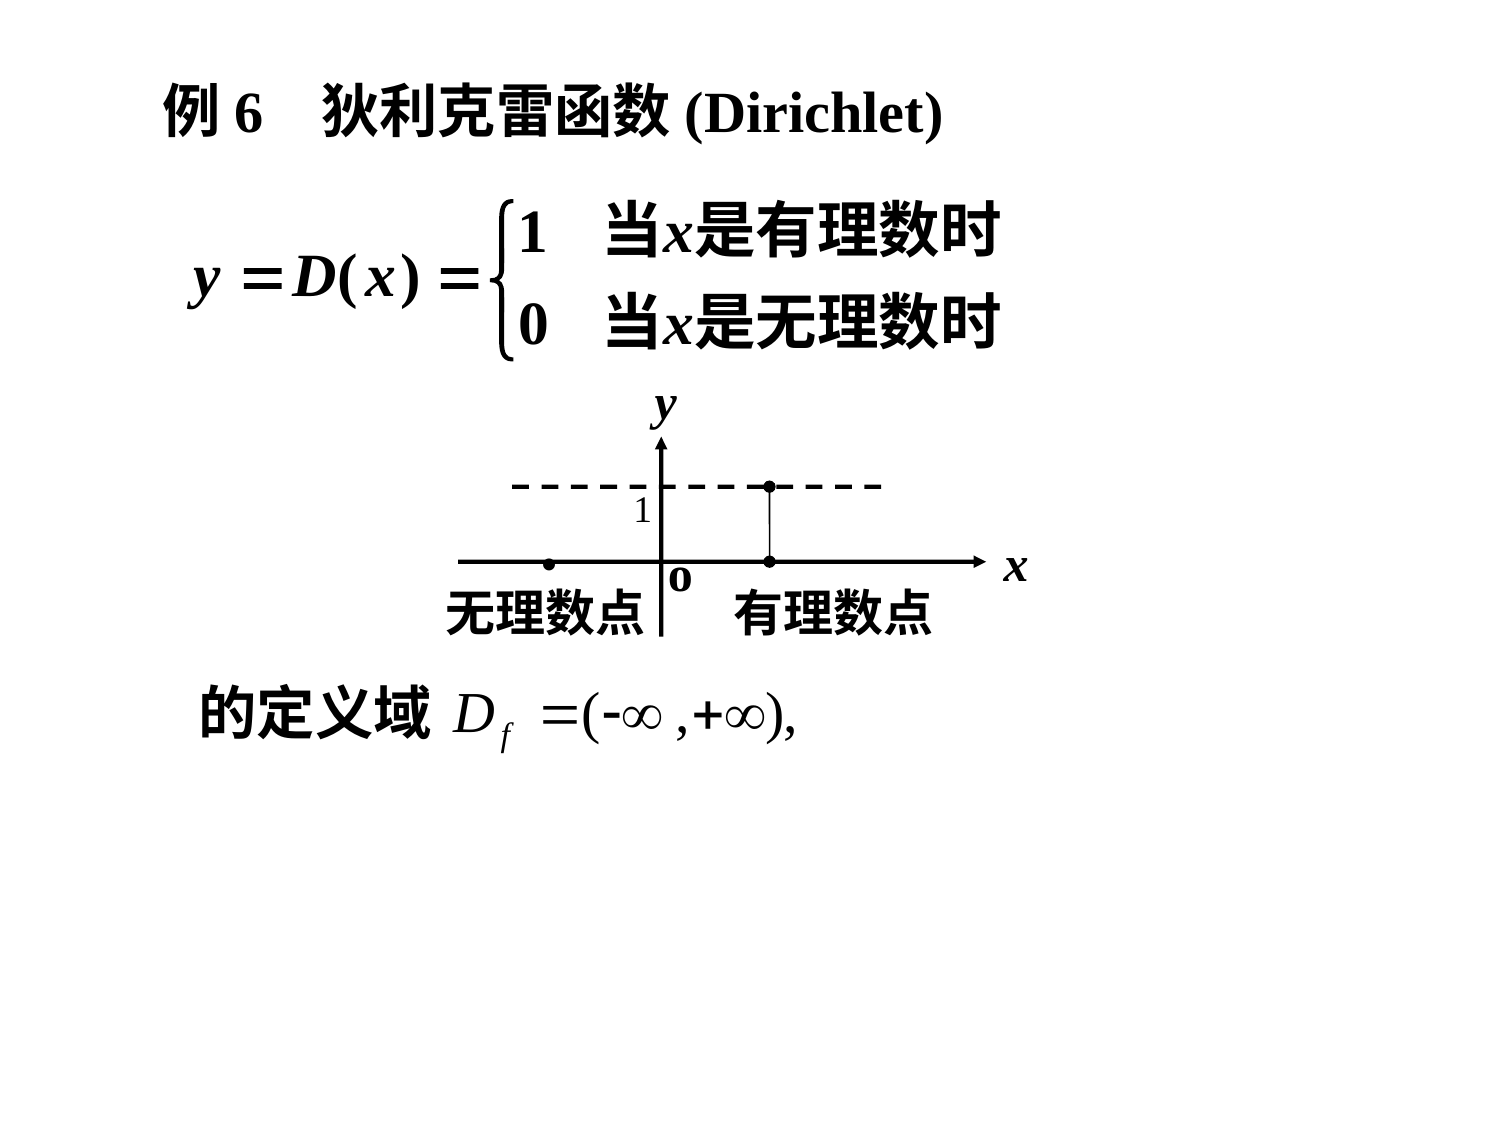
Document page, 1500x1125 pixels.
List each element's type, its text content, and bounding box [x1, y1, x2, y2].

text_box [430, 361, 1044, 650]
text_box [443, 674, 810, 766]
text_box 的定义域 [183, 668, 447, 754]
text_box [182, 196, 1008, 365]
text_box 例6 狄利克雷函数(Dirichlet) [147, 66, 999, 152]
